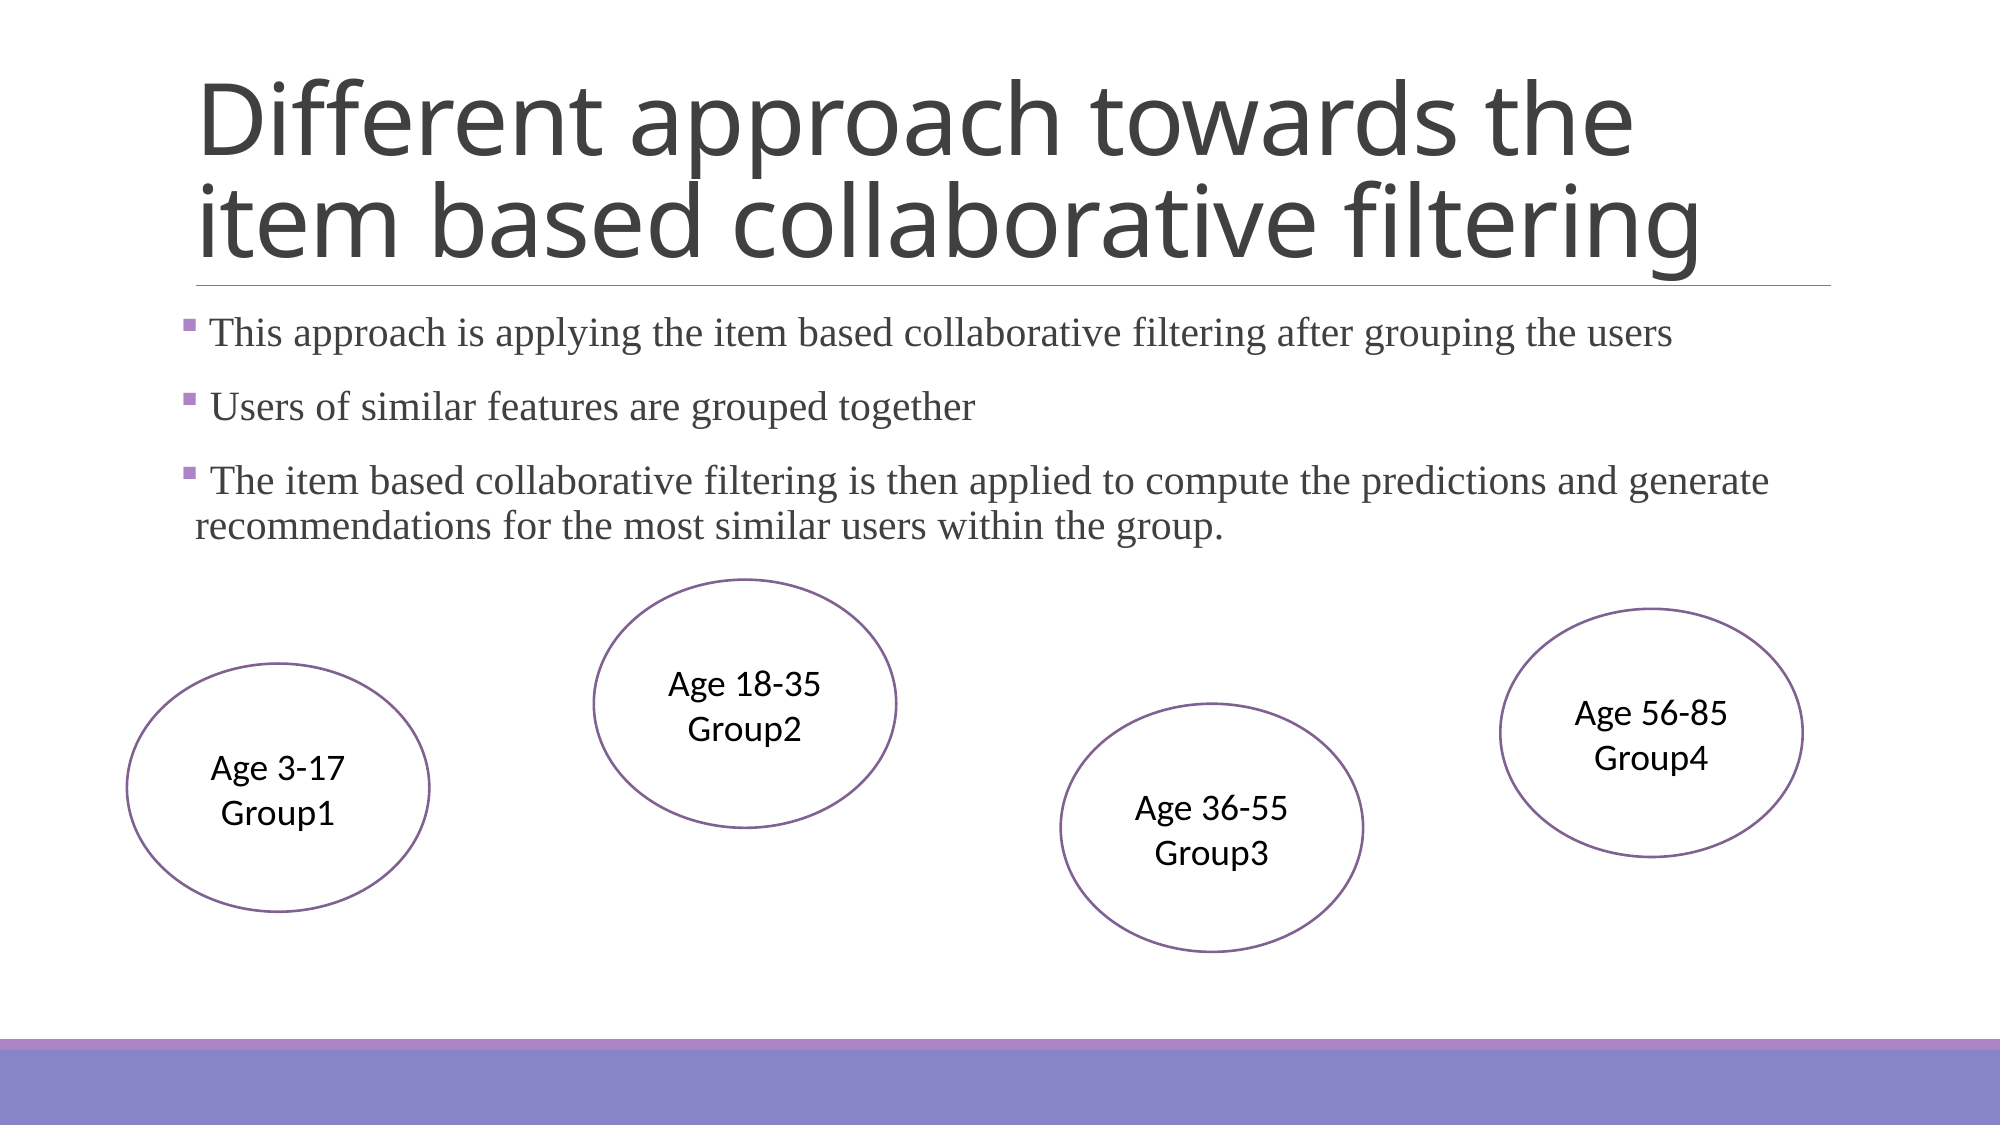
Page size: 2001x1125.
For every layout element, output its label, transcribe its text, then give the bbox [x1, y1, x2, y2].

text_box Age 18-35 Group2 [592, 578, 898, 830]
title Different approach towards the item based collaborative filtering [180, 47, 1830, 285]
list This approach is applying the item based collaborative filtering after grouping the users Users of similar features are grouped together The item based collaborative filtering is then applied to compute the predictions and generate recommendations for the most similar users within the group. [180, 302, 1830, 963]
text_box Age 56-85 Group4 [1498, 607, 1805, 859]
text_box Age 3-17 Group1 [125, 662, 431, 914]
text_box Age 36-55 Group3 [1059, 702, 1365, 954]
